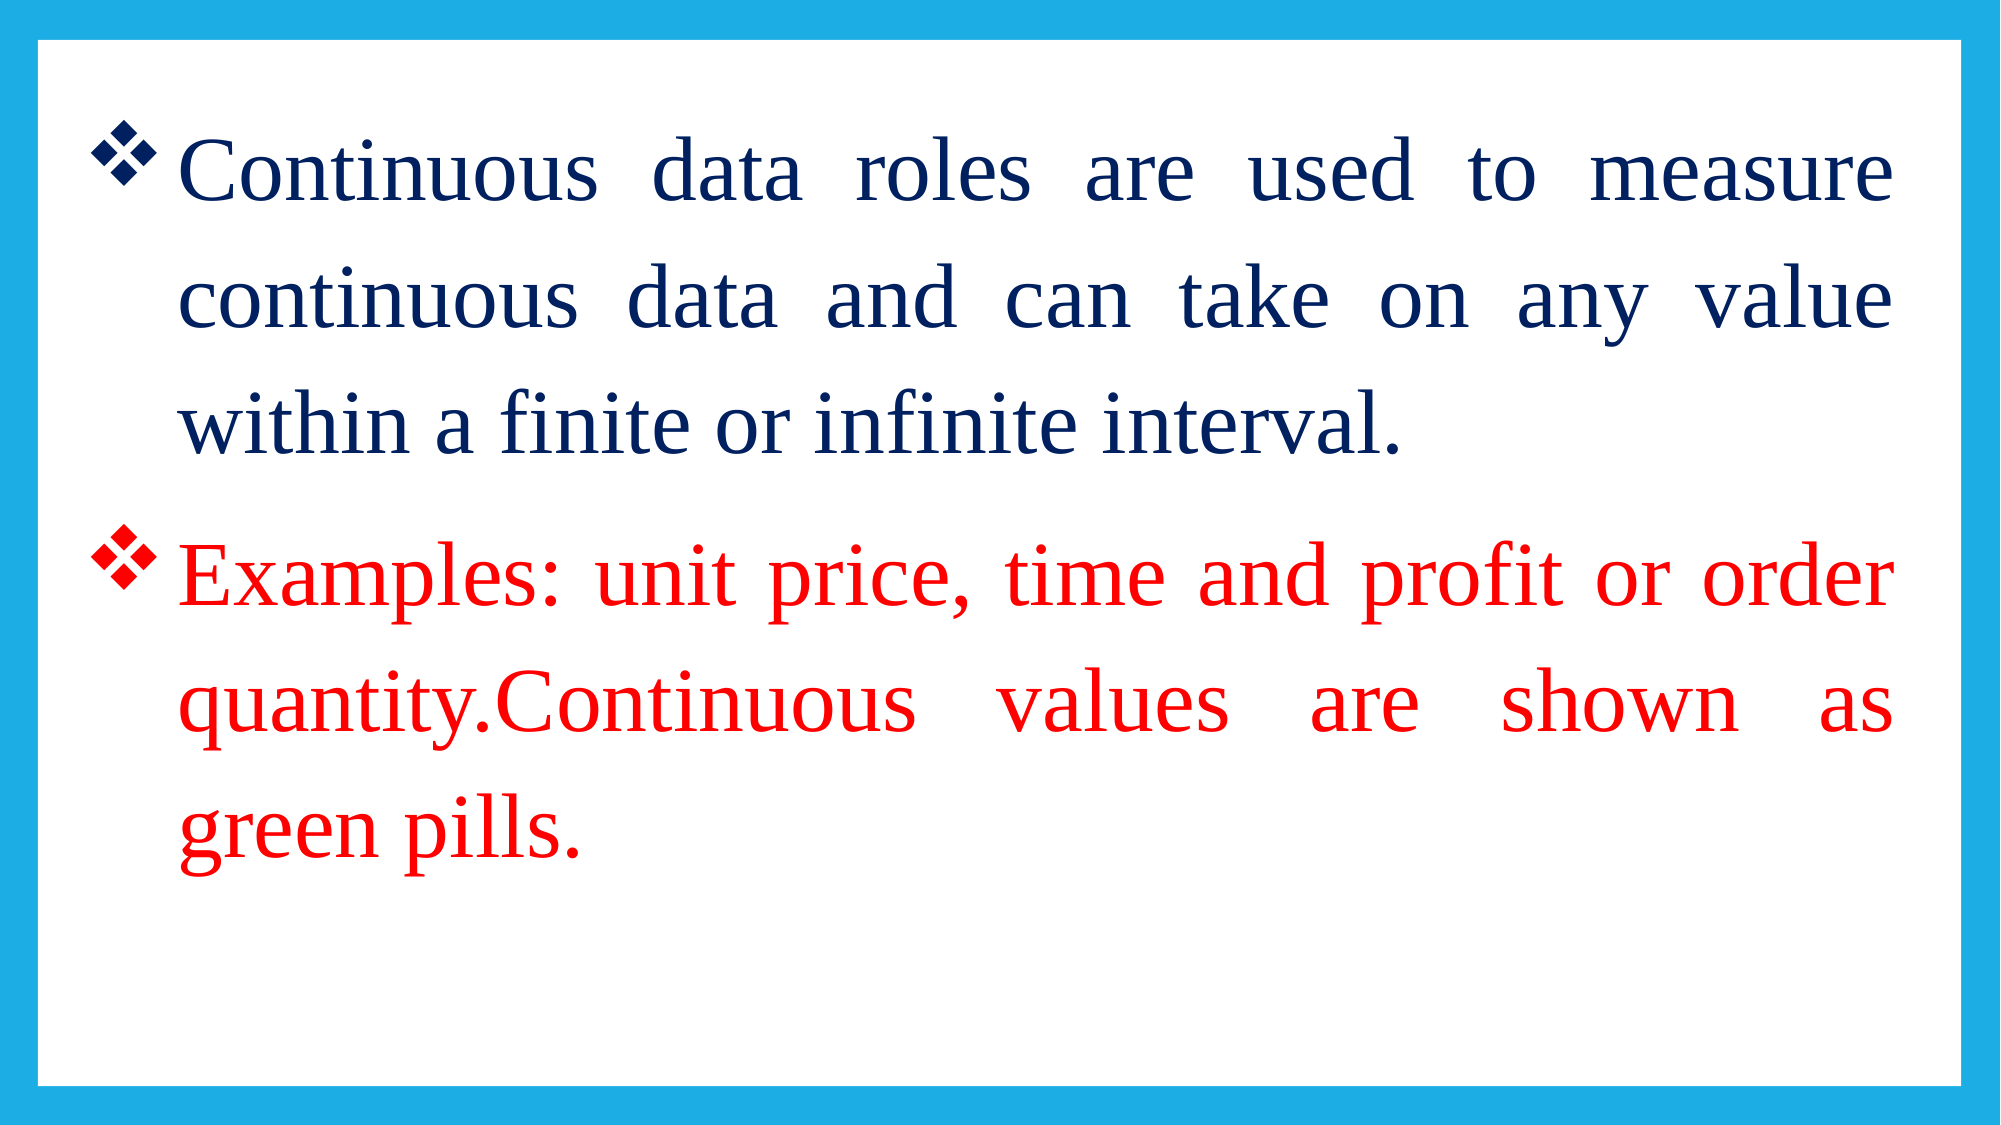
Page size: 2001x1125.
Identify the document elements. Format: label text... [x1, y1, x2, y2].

text_box Continuous data roles are used to measure continuous data and can take on any value within a finite or infinite interval. Examples: unit price, time and profit or order quantity.Continuous values are shown as green pills. [68, 85, 1913, 884]
